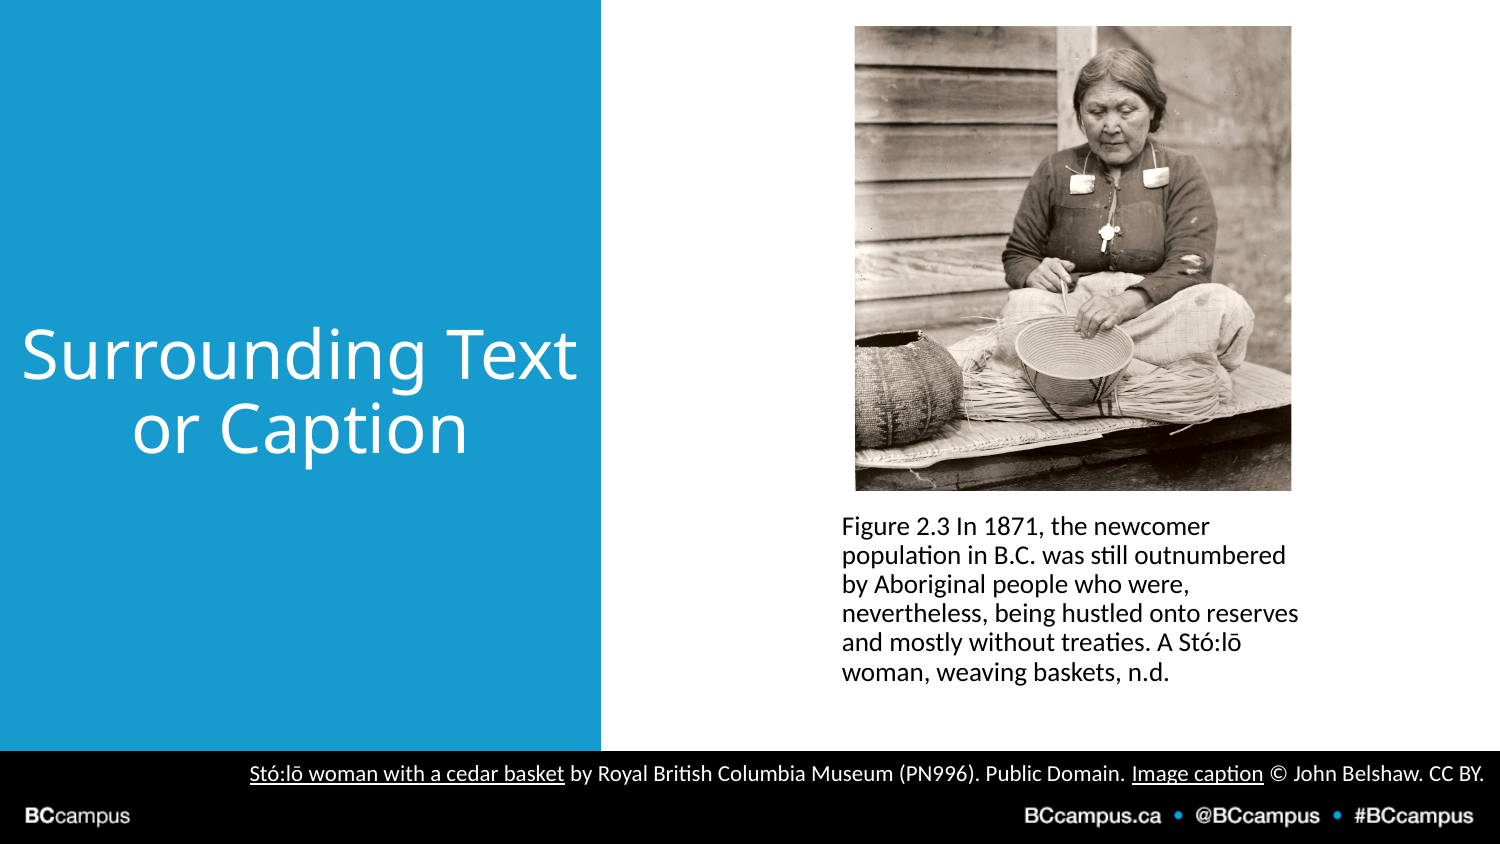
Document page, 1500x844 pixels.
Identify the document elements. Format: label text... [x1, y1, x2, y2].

title Surrounding Text or Caption [0, 0, 601, 751]
text_box Stó:lō woman with a cedar basket by Royal British Columbia Museum (PN996). Public Domain. Image caption © John Belshaw. CC BY. [0, 751, 1500, 794]
picture [0, 794, 1500, 844]
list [854, 26, 1292, 491]
picture [601, 0, 1500, 751]
list Figure 2.3 In 1871, the newcomer population in B.C. was still outnumbered by Aboriginal people who were, nevertheless, being hustled onto reserves and mostly without treaties. A Stó:lō woman, weaving baskets, n.d. [826, 504, 1320, 720]
